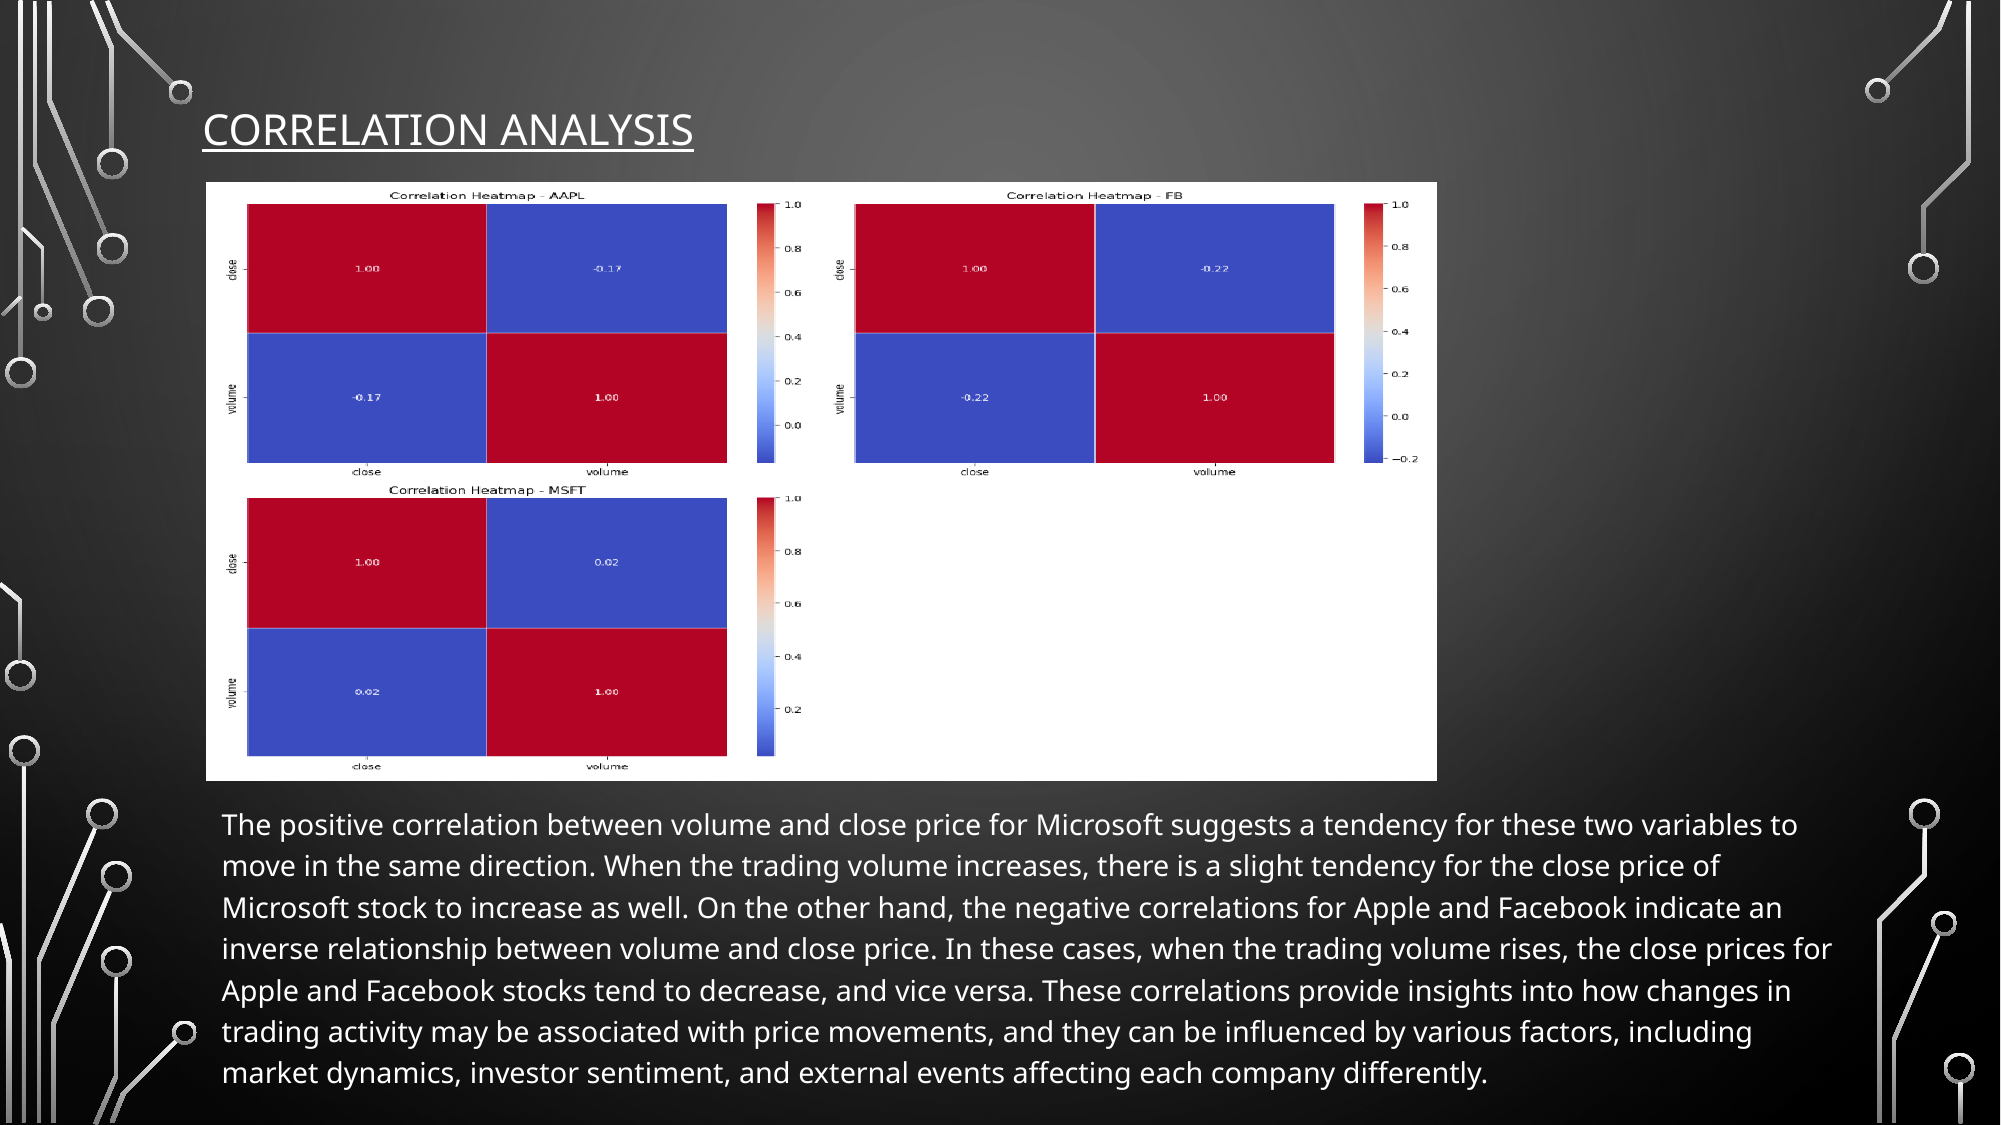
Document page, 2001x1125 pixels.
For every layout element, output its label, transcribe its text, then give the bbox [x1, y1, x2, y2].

title Correlation Analysis [187, 101, 1813, 163]
picture [206, 182, 1437, 782]
text_box The positive correlation between volume and close price for Microsoft suggests a tendency for these two variables to move in the same direction. When the trading volume increases, there is a slight tendency for the close price of Microsoft stock to increase as well. On the other hand, the negative correlations for Apple and Facebook indicate an inverse relationship between volume and close price. In these cases, when the trading volume rises, the close prices for Apple and Facebook stocks tend to decrease, and vice versa. These correlations provide insights into how changes in trading activity may be associated with price movements, and they can be influenced by various factors, including market dynamics, investor sentiment, and external events affecting each company differently. [206, 743, 1862, 1103]
